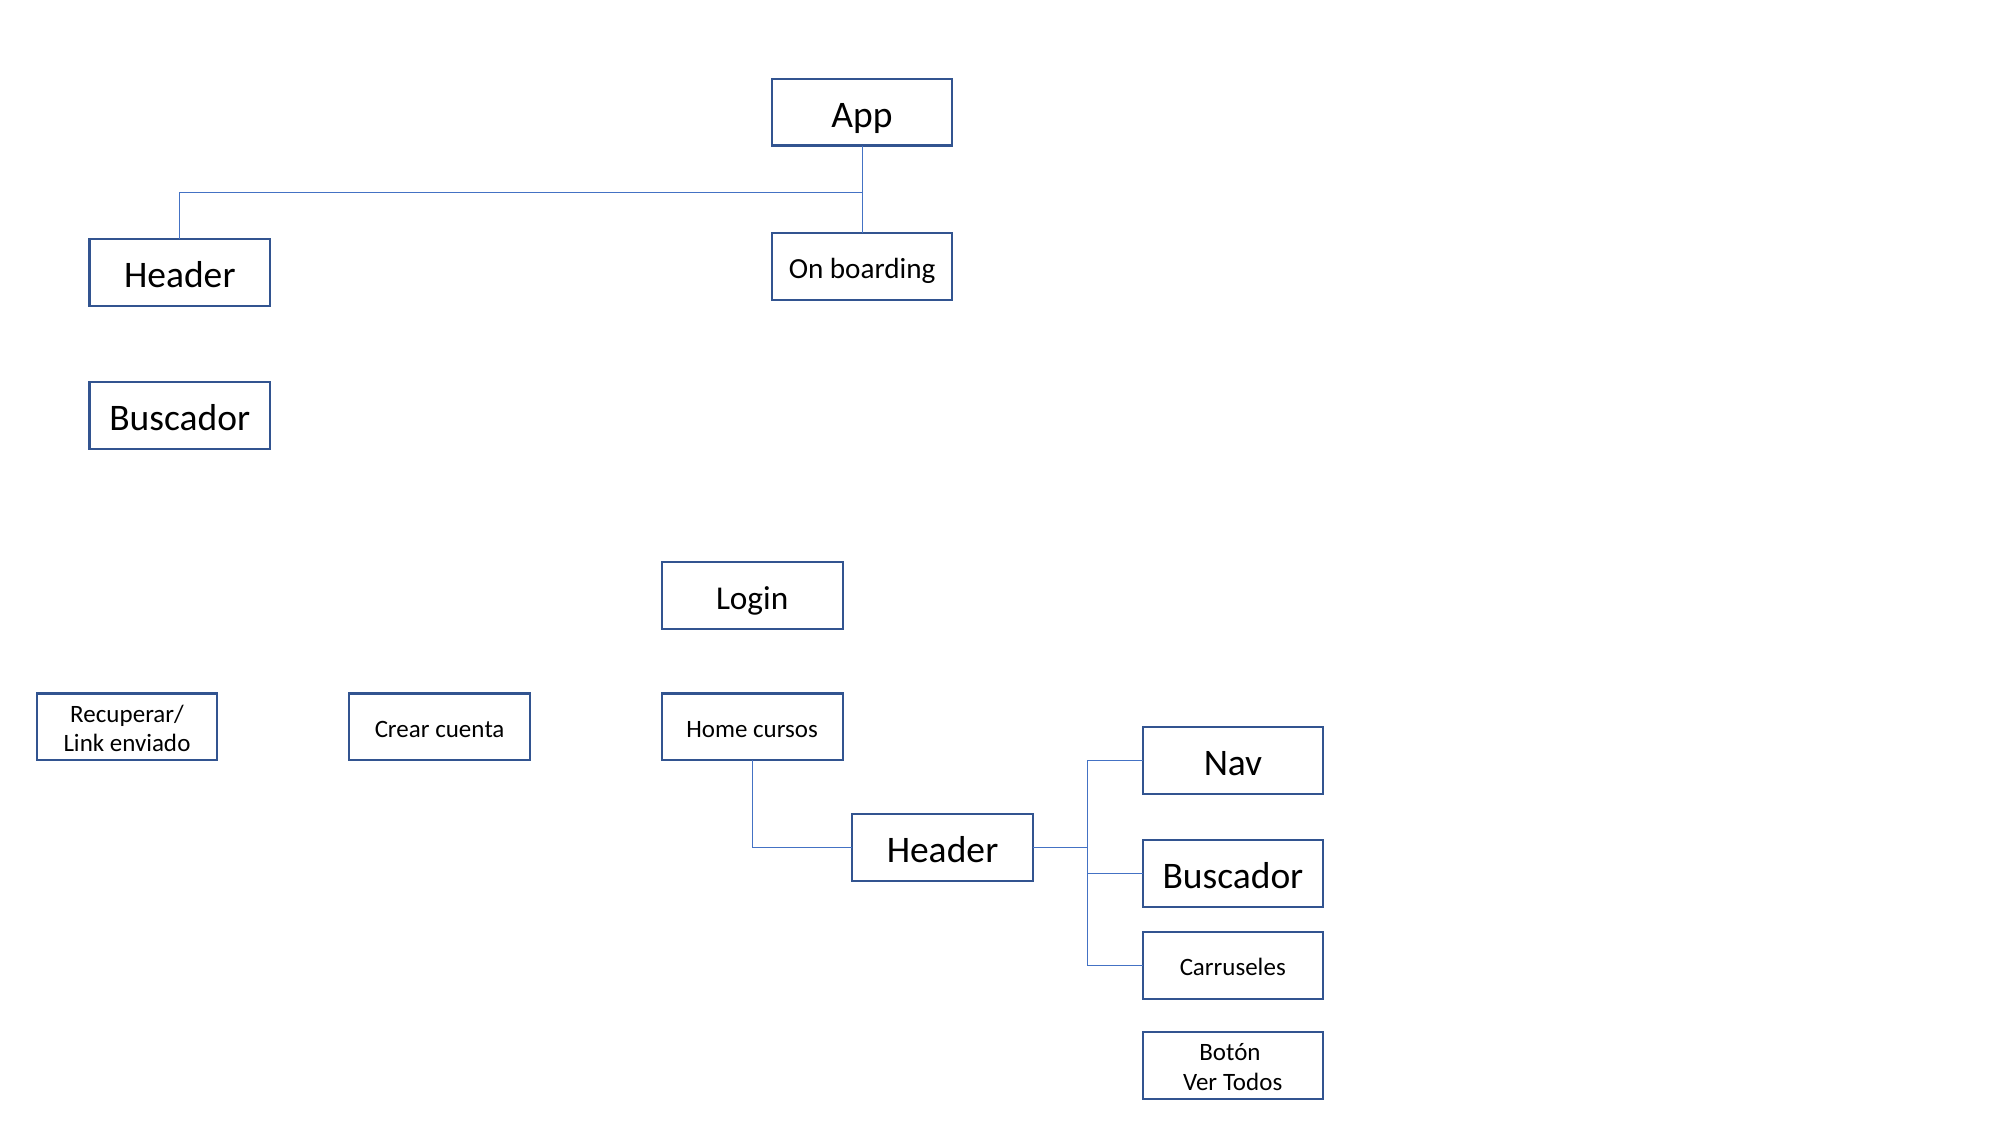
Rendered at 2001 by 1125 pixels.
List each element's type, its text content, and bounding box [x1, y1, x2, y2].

text_box Home cursos [661, 692, 844, 761]
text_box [1032, 847, 1143, 966]
text_box Nav [1142, 726, 1324, 795]
text_box Buscador [1143, 839, 1324, 908]
text_box Buscador [88, 381, 271, 450]
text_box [474, 0, 568, 534]
text_box Header [88, 238, 271, 307]
text_box Login [661, 561, 844, 630]
text_box Header [851, 813, 1032, 882]
text_box On boarding [771, 232, 953, 301]
text_box App [771, 78, 953, 147]
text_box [758, 754, 847, 855]
text_box Botón Ver Todos [1142, 1031, 1324, 1100]
text_box Carruseles [1142, 931, 1324, 1000]
text_box Recuperar/ Link enviado [36, 692, 218, 761]
text_box Crear cuenta [348, 692, 531, 761]
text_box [1032, 760, 1143, 847]
